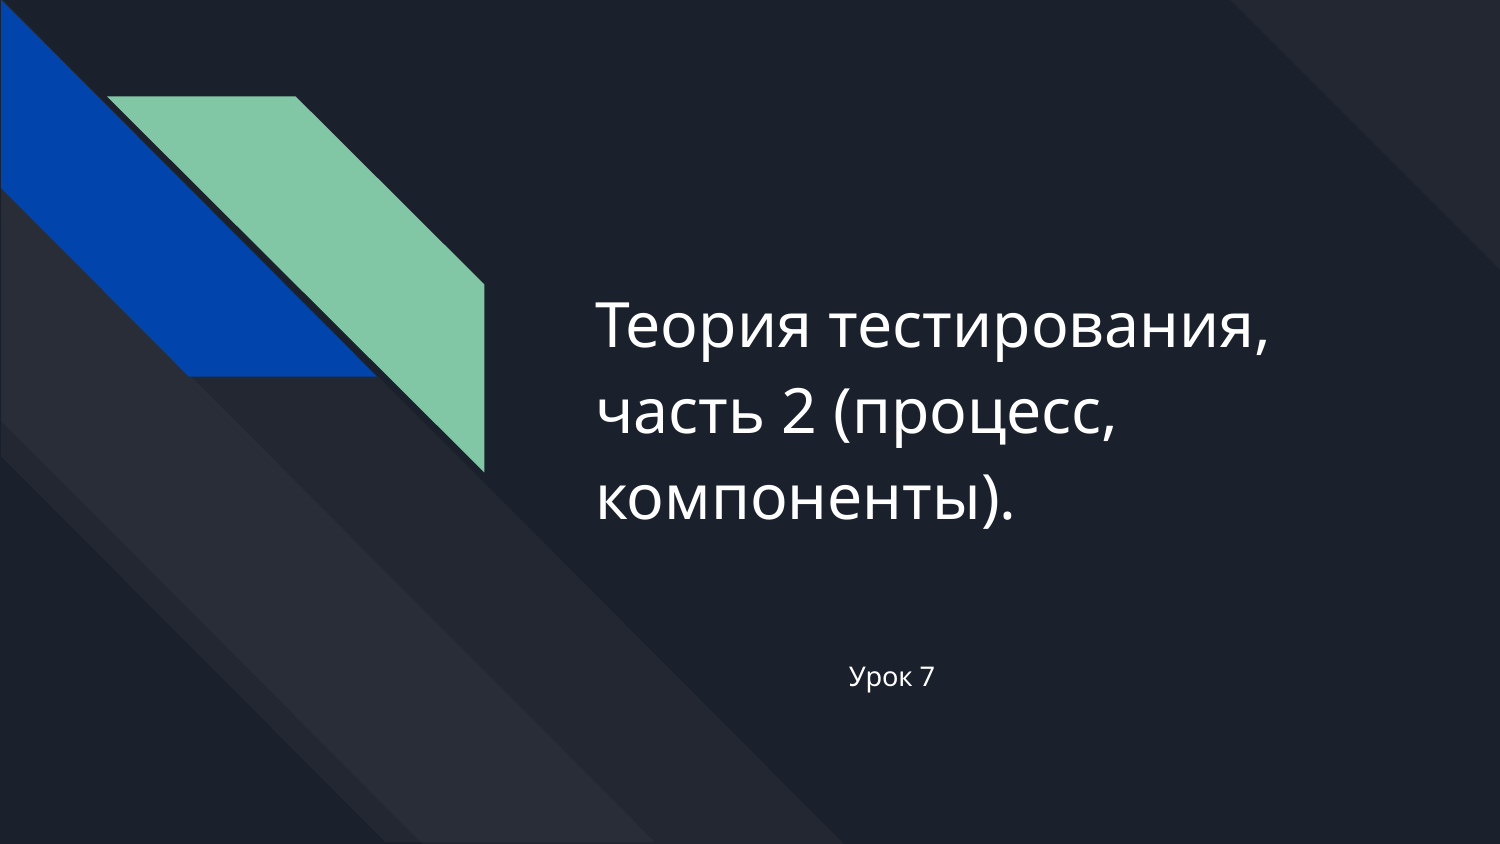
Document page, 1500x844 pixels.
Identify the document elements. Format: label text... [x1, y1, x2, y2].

title Теория тестирования, часть 2 (процесс, компоненты). [580, 258, 1404, 518]
subtitle Урок 7 [833, 643, 1404, 727]
